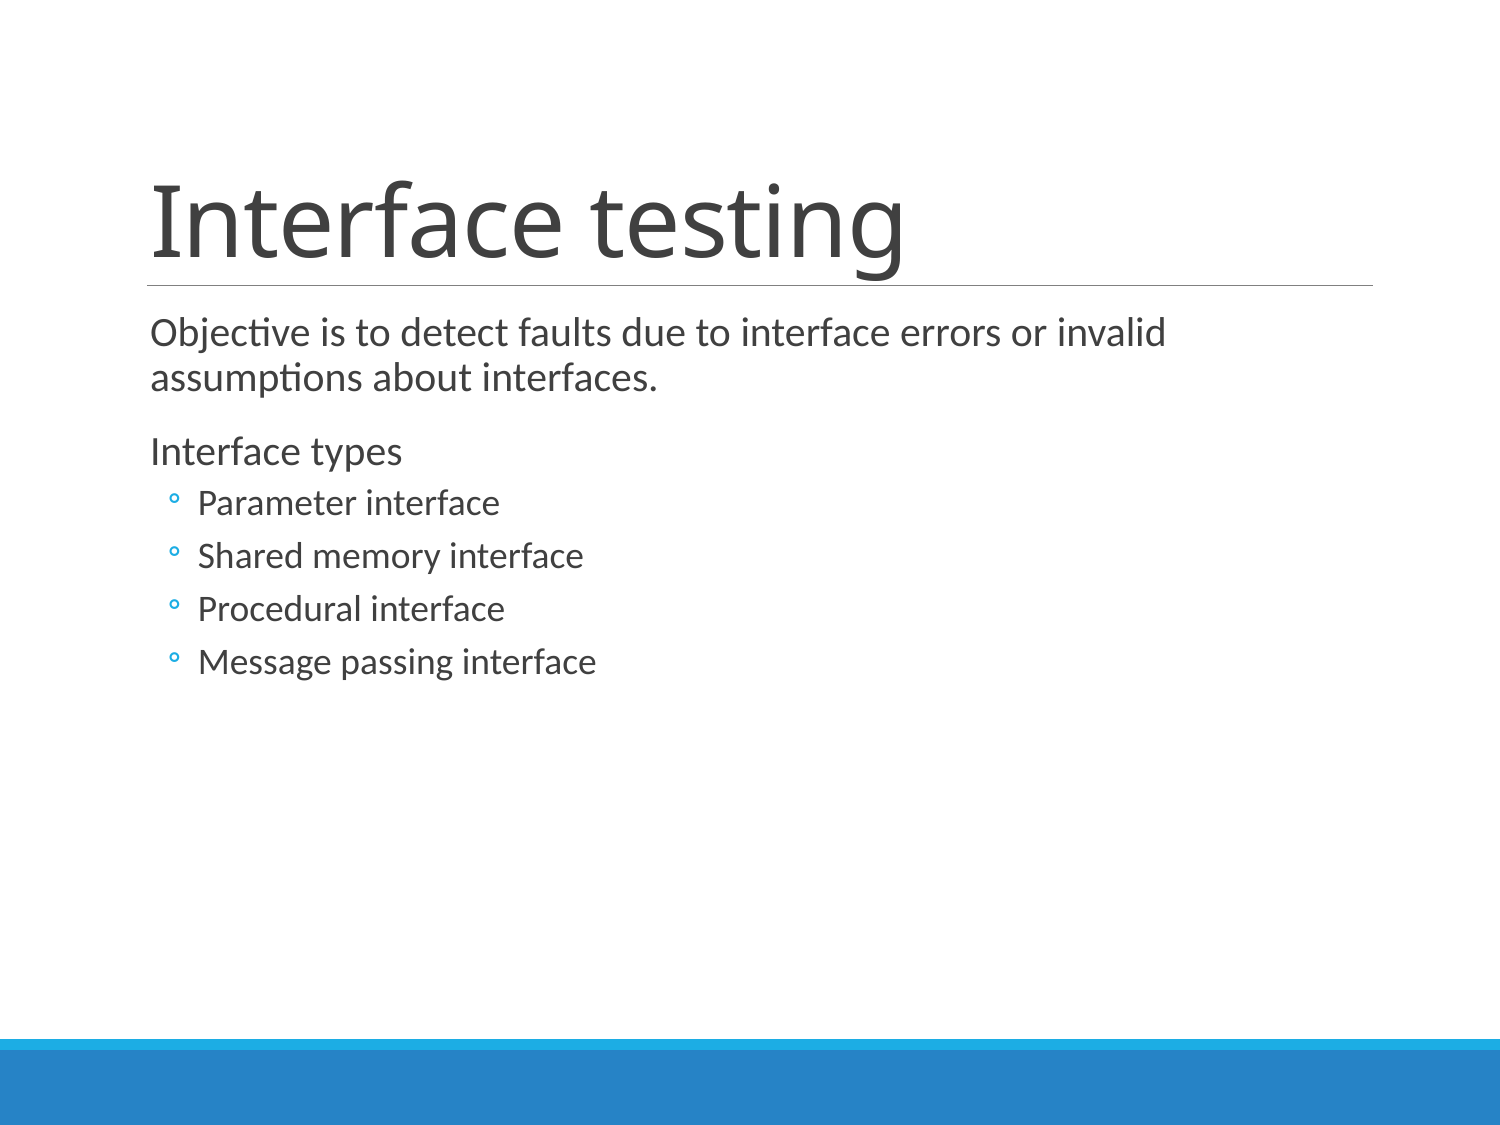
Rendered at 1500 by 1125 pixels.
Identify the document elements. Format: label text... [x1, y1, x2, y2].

title Interface testing [135, 47, 1373, 285]
list Objective is to detect faults due to interface errors or invalid assumptions about interfaces. Interface types Parameter interface Shared memory interface Procedural interface Message passing interface [135, 302, 1373, 963]
